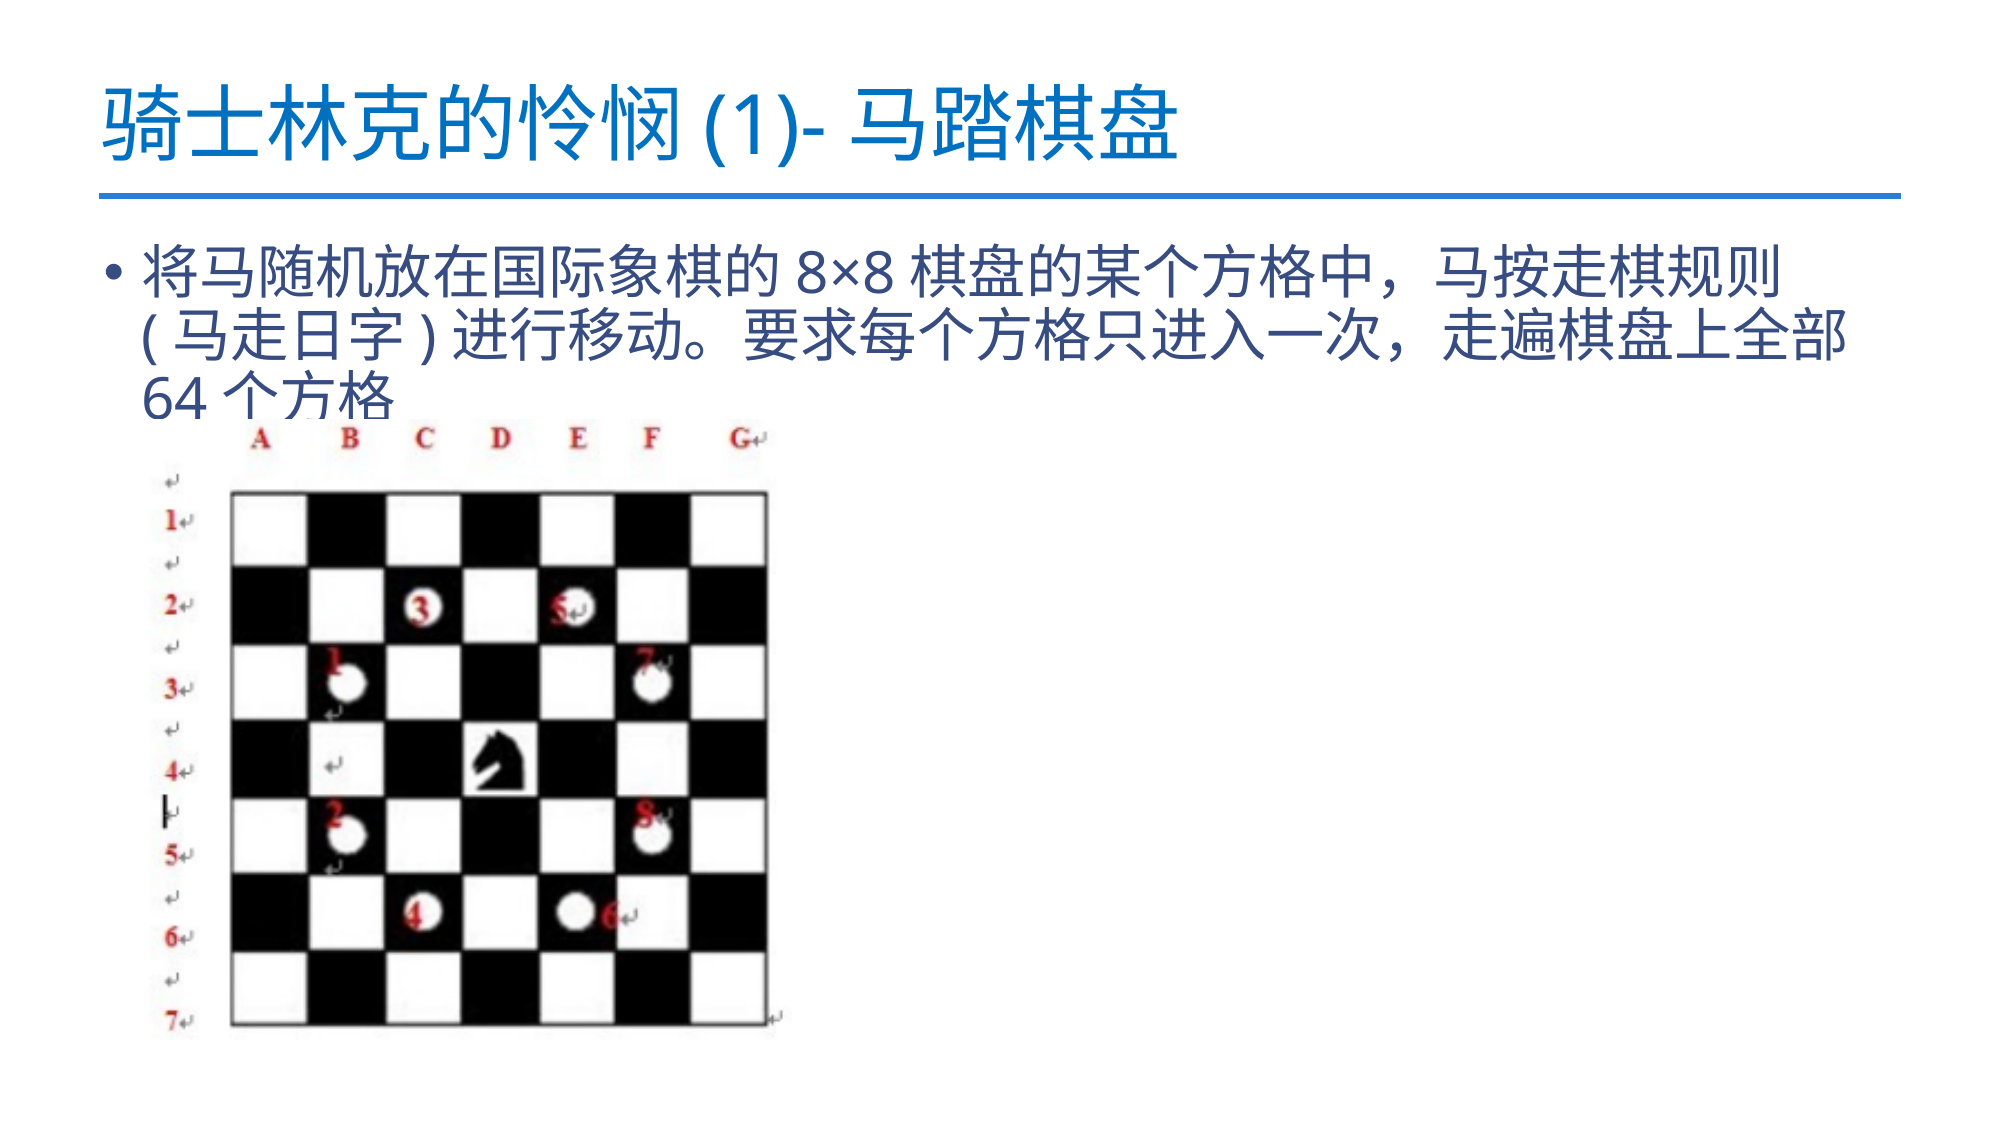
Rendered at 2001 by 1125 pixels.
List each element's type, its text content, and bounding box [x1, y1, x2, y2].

title 骑士林克的怜悯(1)-马踏棋盘 [85, 73, 1383, 179]
list 将马随机放在国际象棋的8×8棋盘的某个方格中，马按走棋规则(马走日字)进行移动。要求每个方格只进入一次，走遍棋盘上全部64个方格 [88, 235, 1901, 929]
picture [137, 419, 792, 1040]
